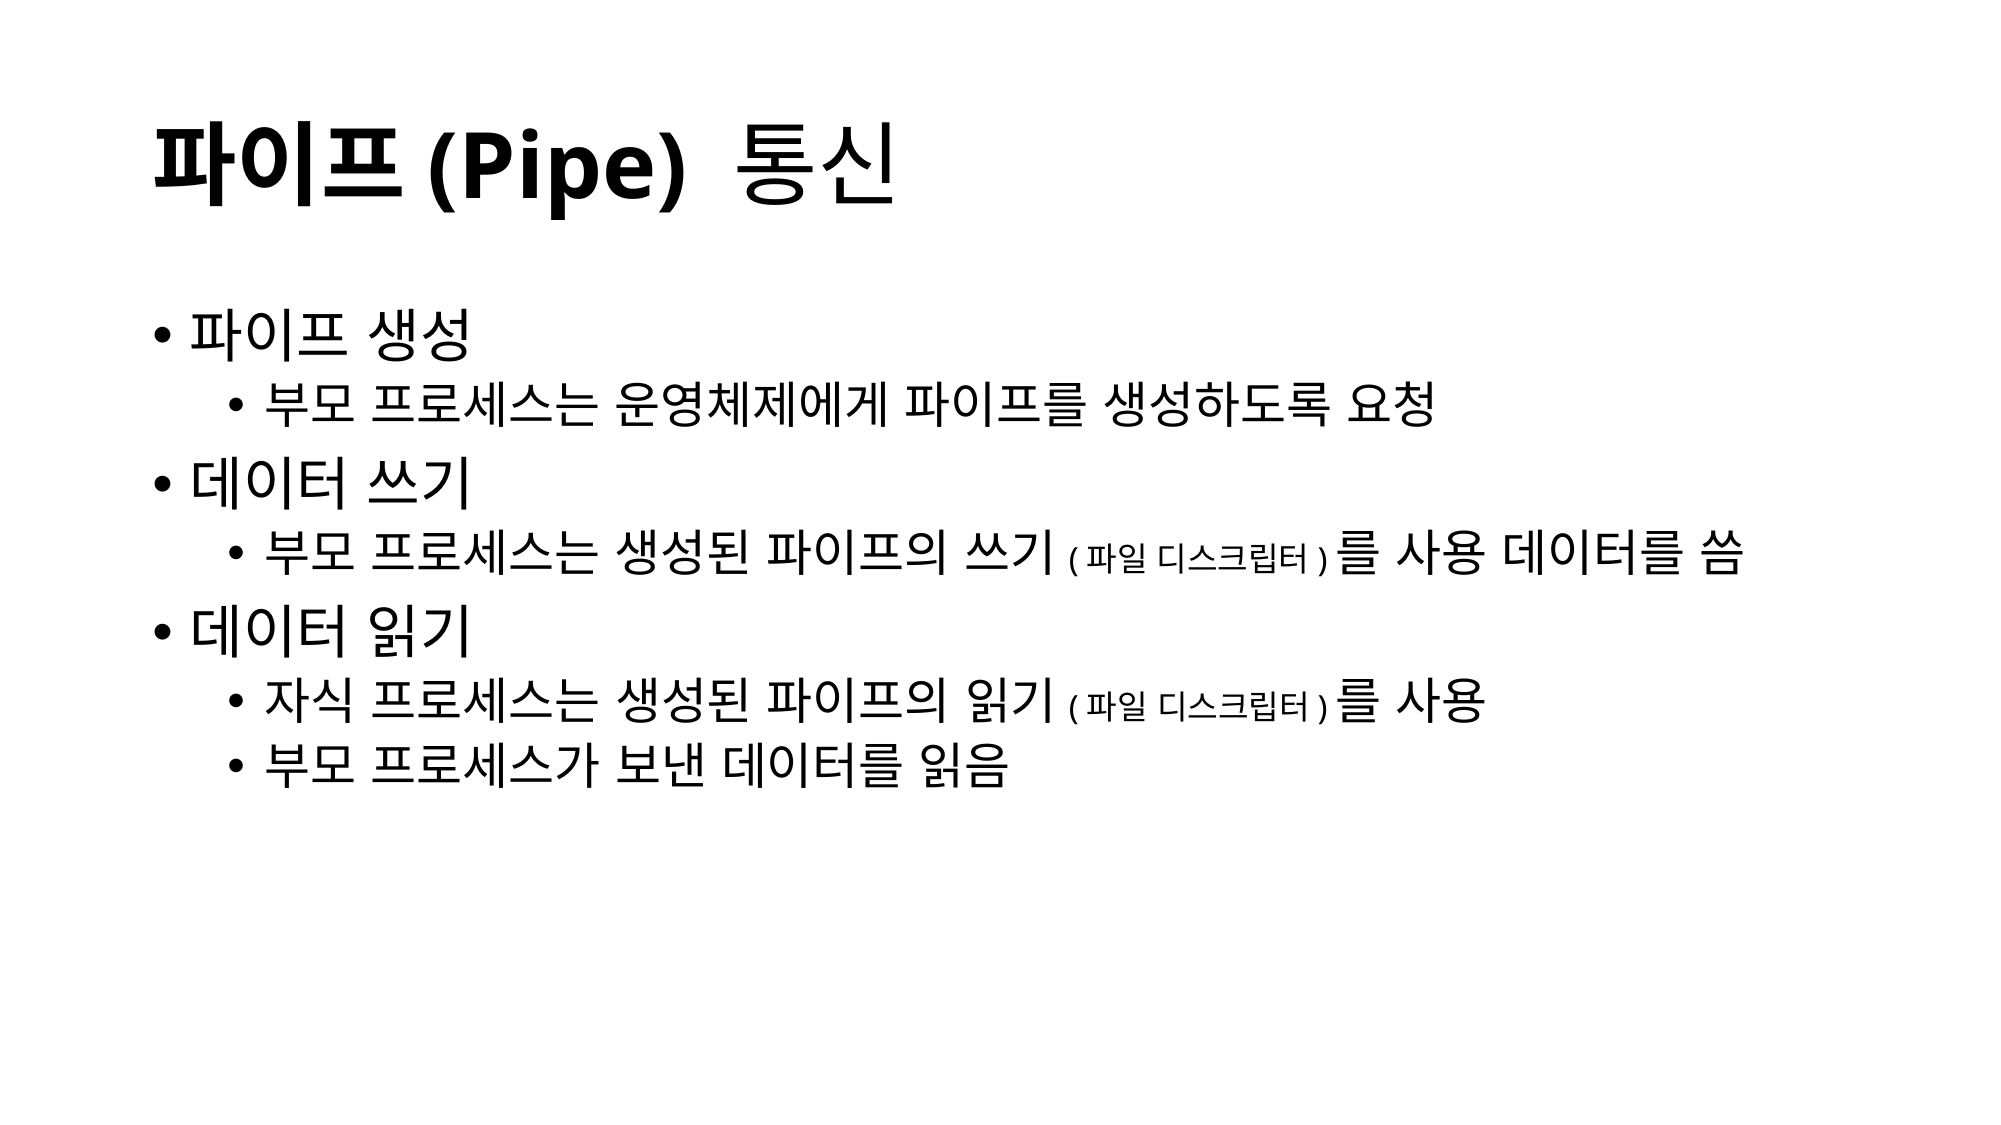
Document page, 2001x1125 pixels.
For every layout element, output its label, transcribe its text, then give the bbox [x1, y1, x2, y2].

list 파이프 생성 부모 프로세스는 운영체제에게 파이프를 생성하도록 요청 데이터 쓰기 부모 프로세스는 생성된 파이프의 쓰기(파일 디스크립터)를 사용 데이터를 씀 데이터 읽기 자식 프로세스는 생성된 파이프의 읽기(파일 디스크립터)를 사용 부모 프로세스가 보낸 데이터를 읽음 [137, 299, 1863, 1014]
title 파이프(Pipe) 통신 [137, 59, 1863, 278]
